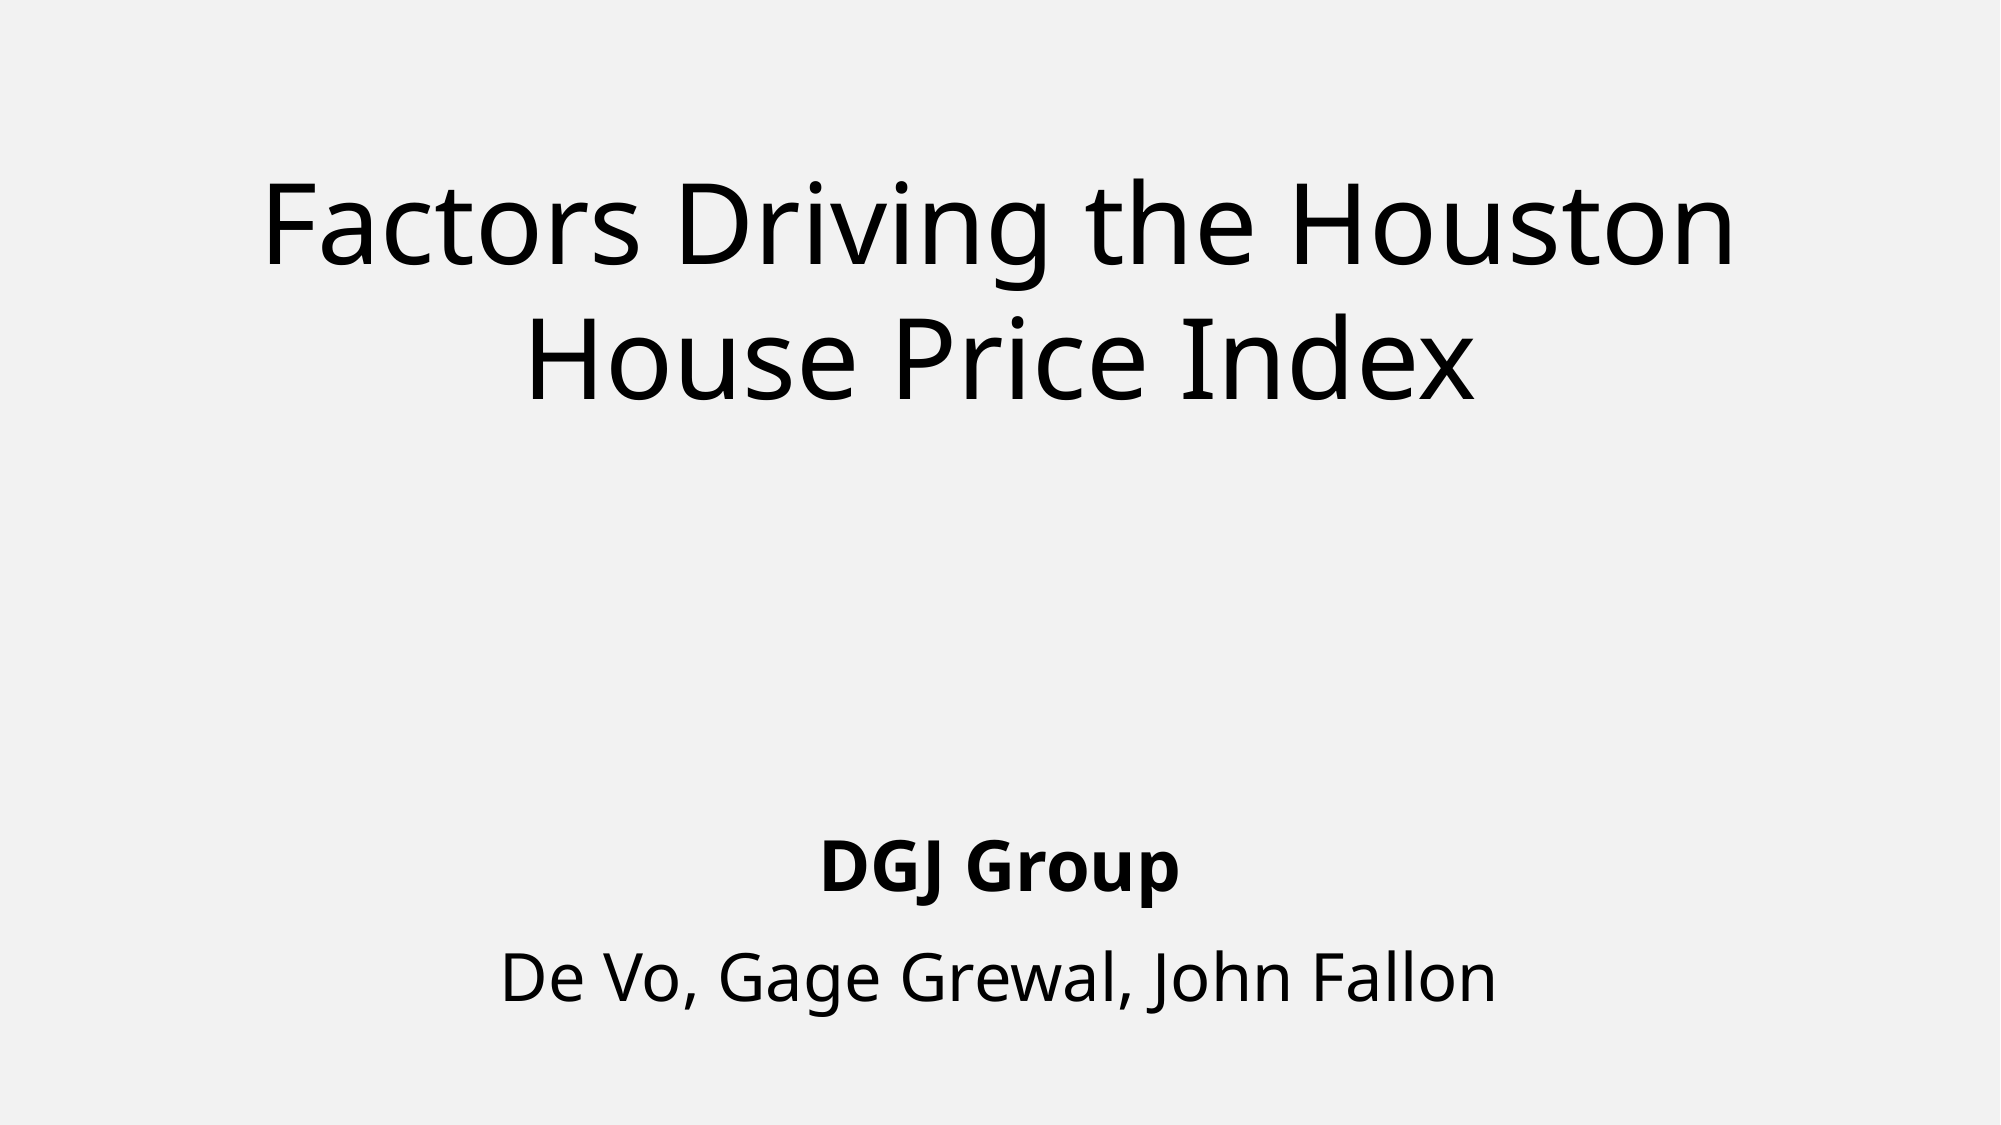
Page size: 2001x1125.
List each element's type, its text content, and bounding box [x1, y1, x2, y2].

text_box Factors Driving the Houston House Price Index [243, 144, 1757, 429]
text_box DGJ Group De Vo, Gage Grewal, John Fallon [380, 813, 1620, 1023]
